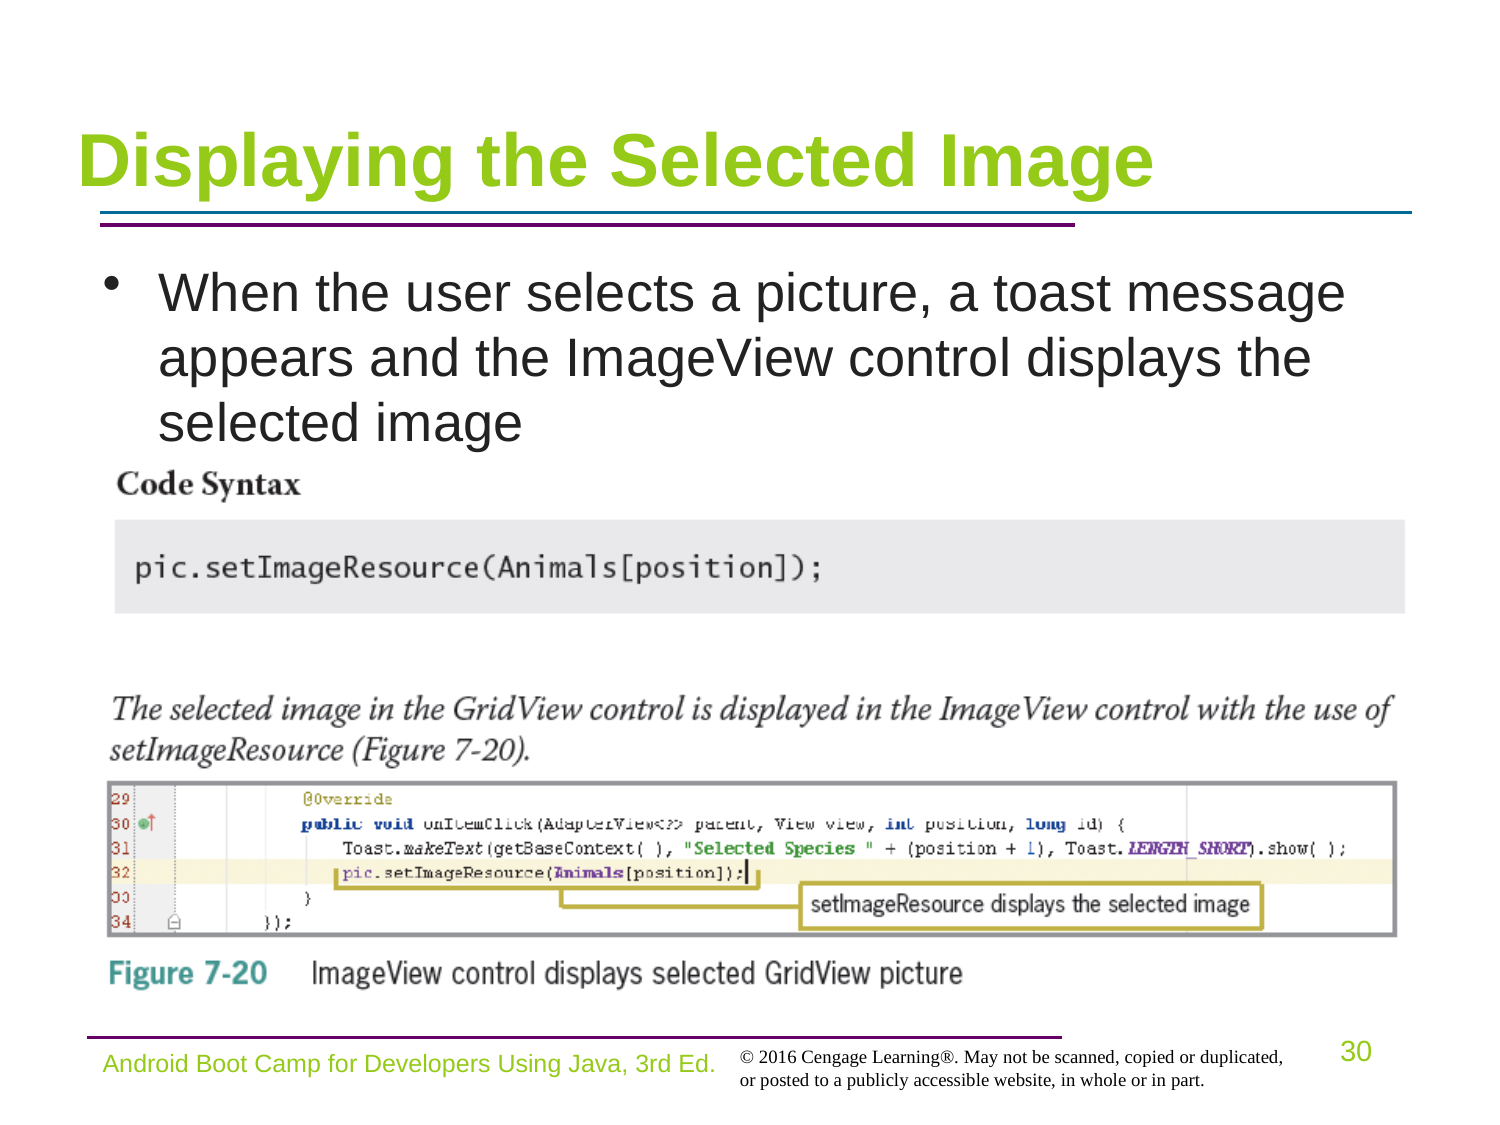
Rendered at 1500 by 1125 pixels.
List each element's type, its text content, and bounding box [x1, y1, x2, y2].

picture [76, 455, 1424, 1026]
list When the user selects a picture, a toast message appears and the ImageView control displays the selected image [87, 251, 1413, 454]
slide_number 30 [1074, 1035, 1388, 1100]
footer Android Boot Camp for Developers Using Java, 3rd Ed. [87, 1035, 988, 1100]
title Displaying the Selected Image [62, 62, 1476, 251]
